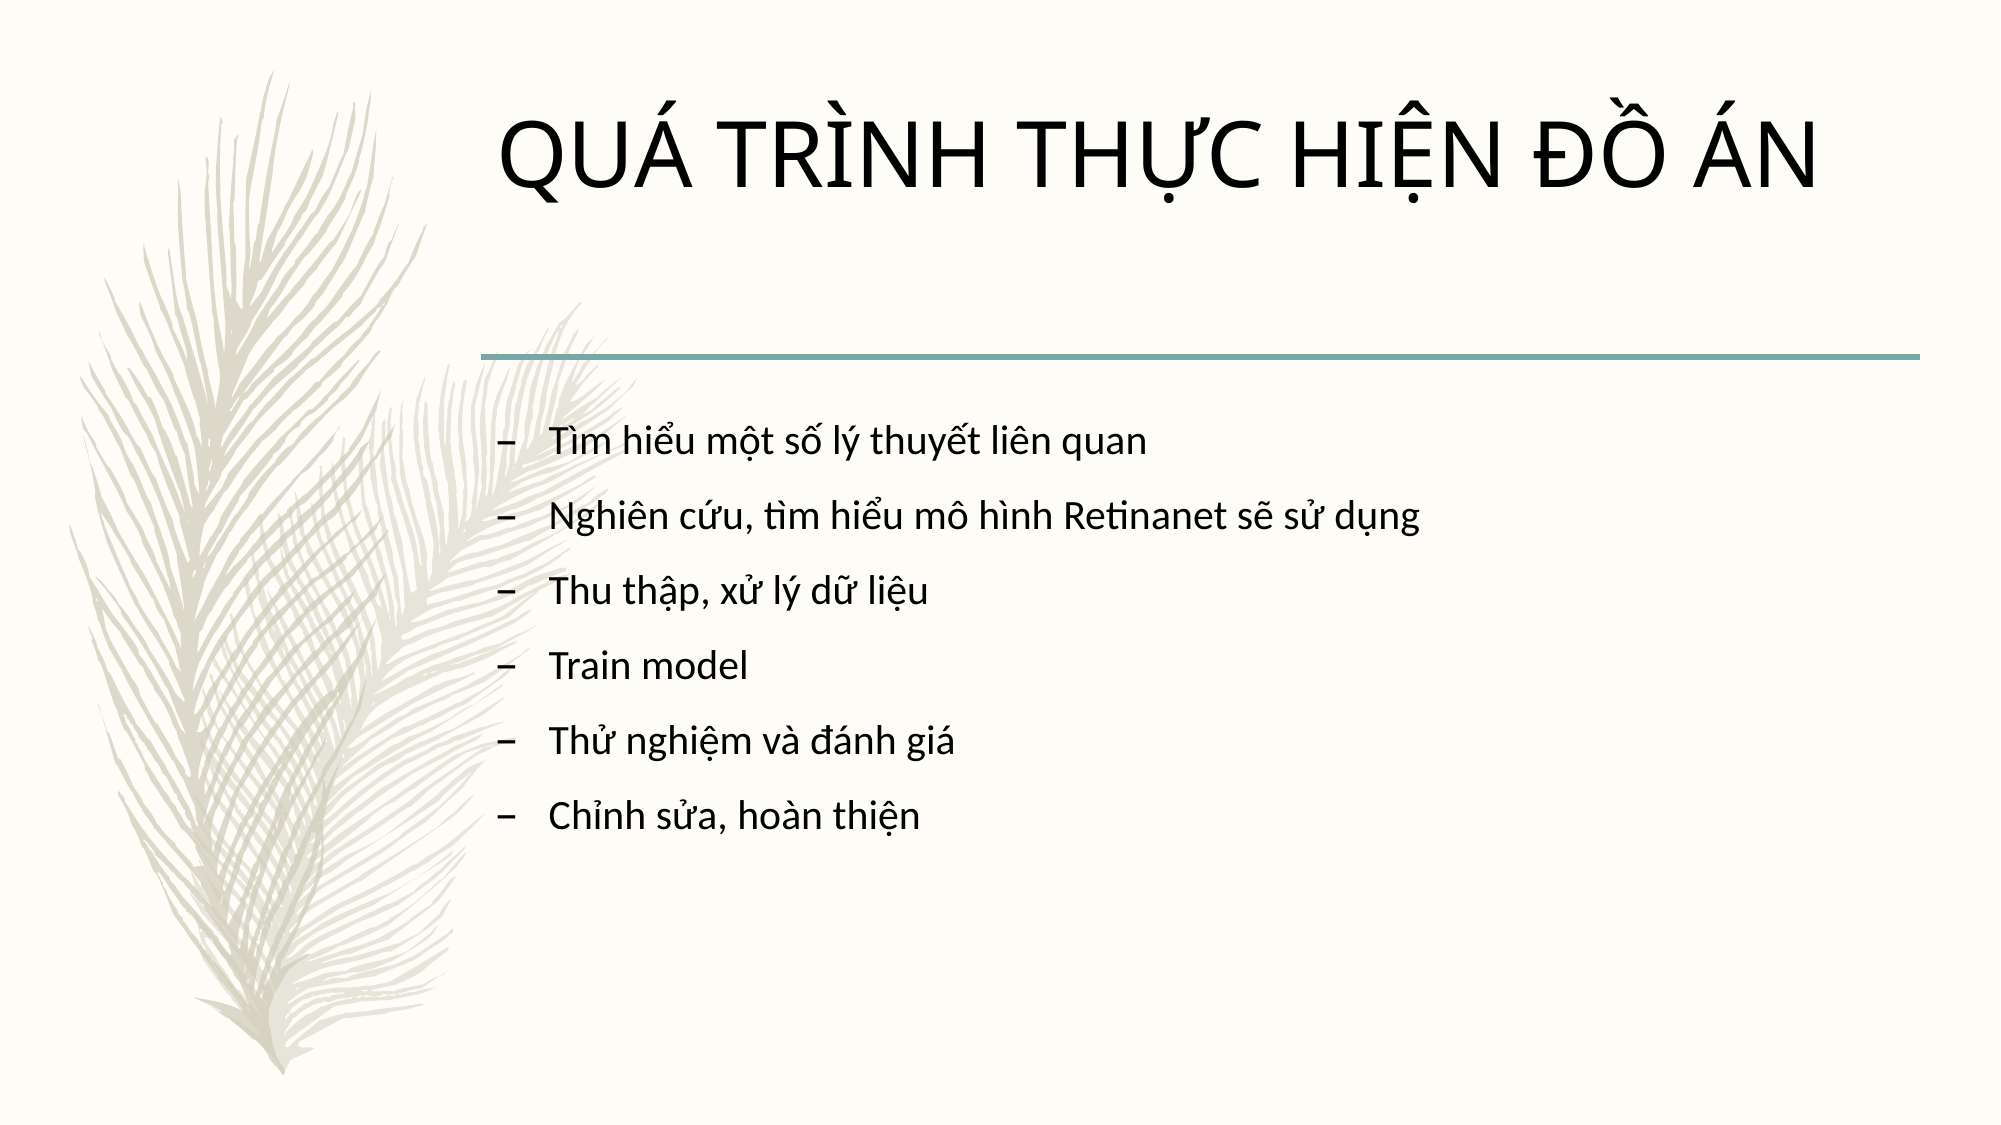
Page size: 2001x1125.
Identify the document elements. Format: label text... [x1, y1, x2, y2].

list Tìm hiểu một số lý thuyết liên quan Nghiên cứu, tìm hiểu mô hình Retinanet sẽ sử dụng Thu thập, xử lý dữ liệu Train model Thử nghiệm và đánh giá Chỉnh sửa, hoàn thiện [481, 399, 1920, 999]
title QUÁ TRÌNH THỰC HIỆN ĐỒ ÁN [481, 93, 1920, 350]
